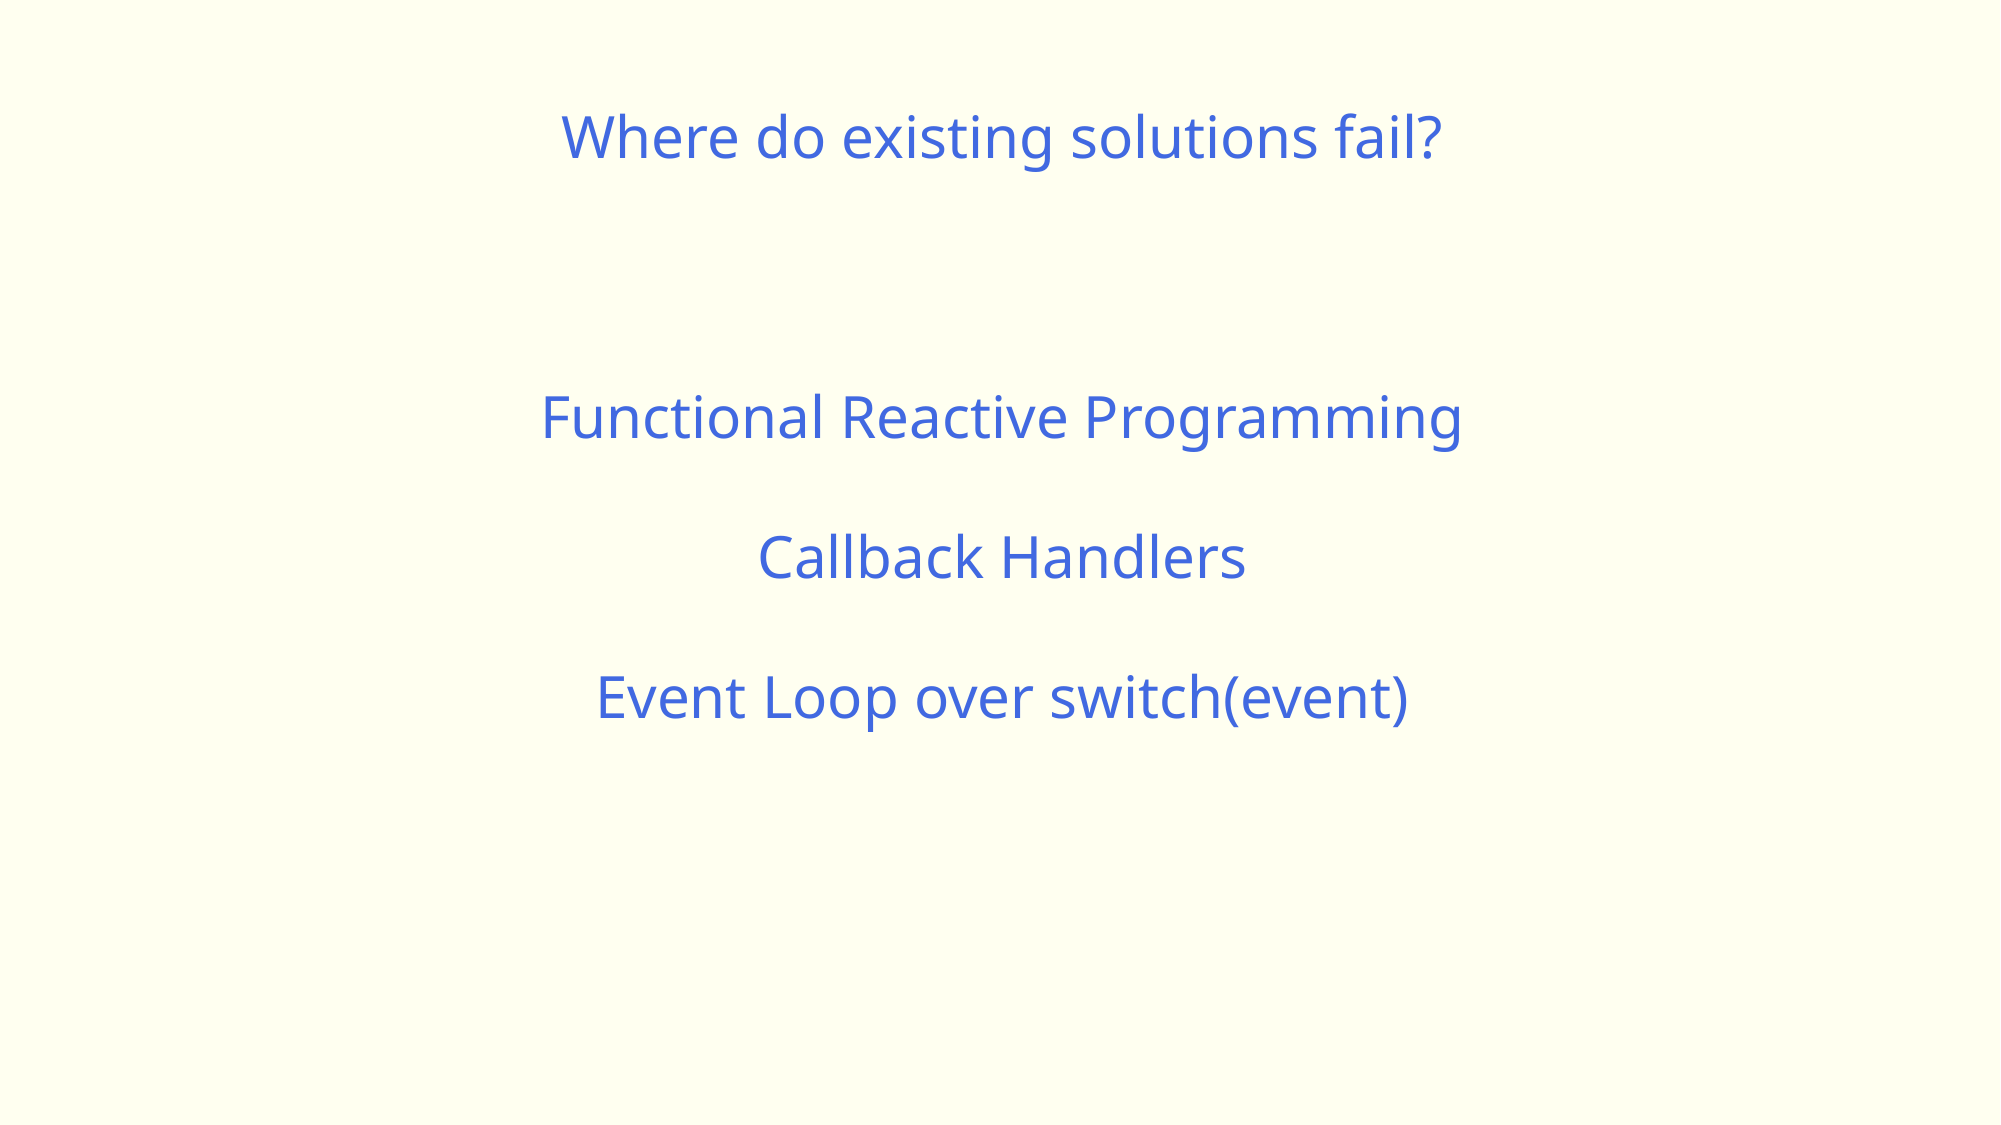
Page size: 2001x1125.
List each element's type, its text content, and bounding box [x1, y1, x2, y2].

list Where do existing solutions fail? Functional Reactive Programming Callback Handlers Event Loop over switch(event) [31, 29, 1974, 1020]
